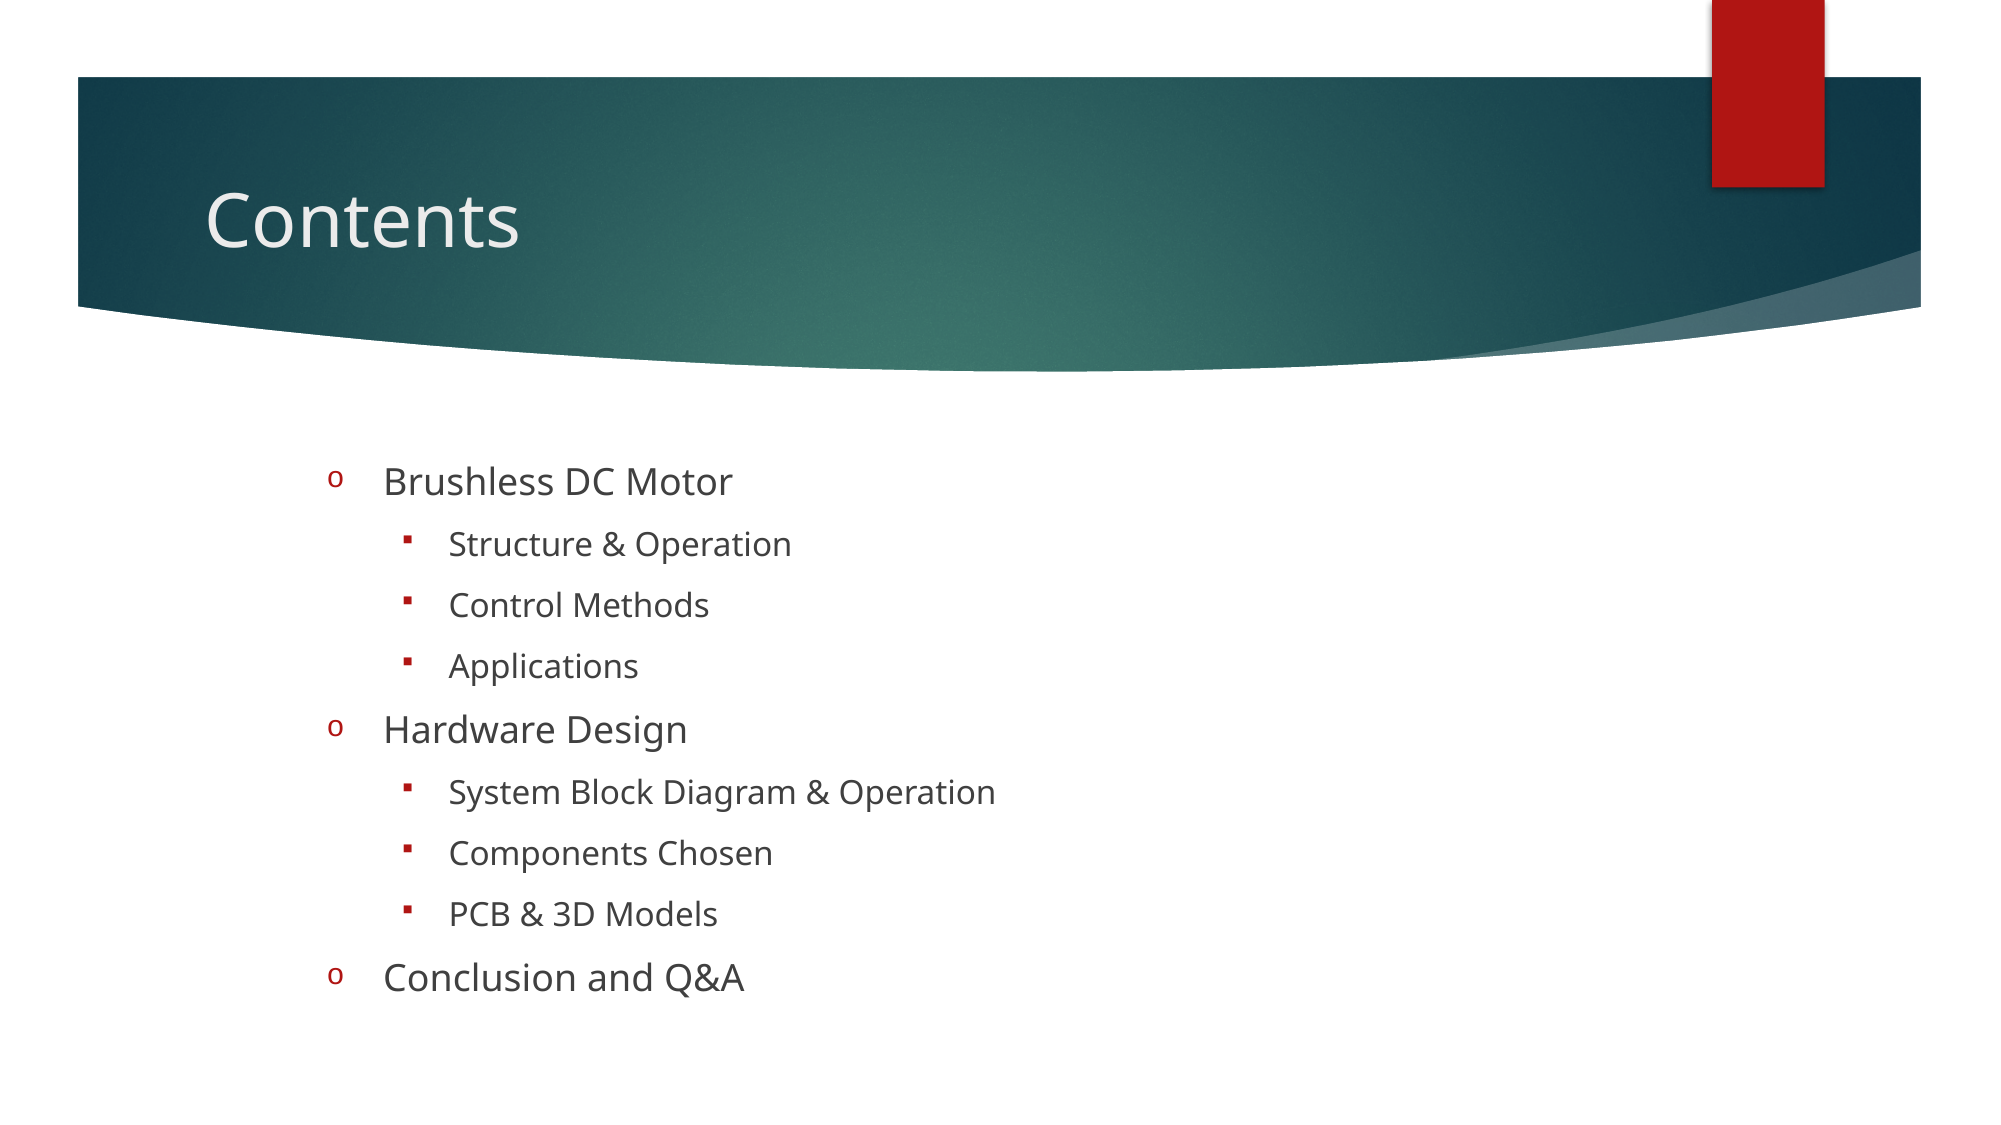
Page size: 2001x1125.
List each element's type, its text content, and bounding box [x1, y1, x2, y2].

list Brushless DC Motor Structure & Operation Control Methods Applications Hardware Design System Block Diagram & Operation Components Chosen PCB & 3D Models Conclusion and Q&A [311, 450, 1638, 1042]
title Contents [189, 159, 1638, 276]
